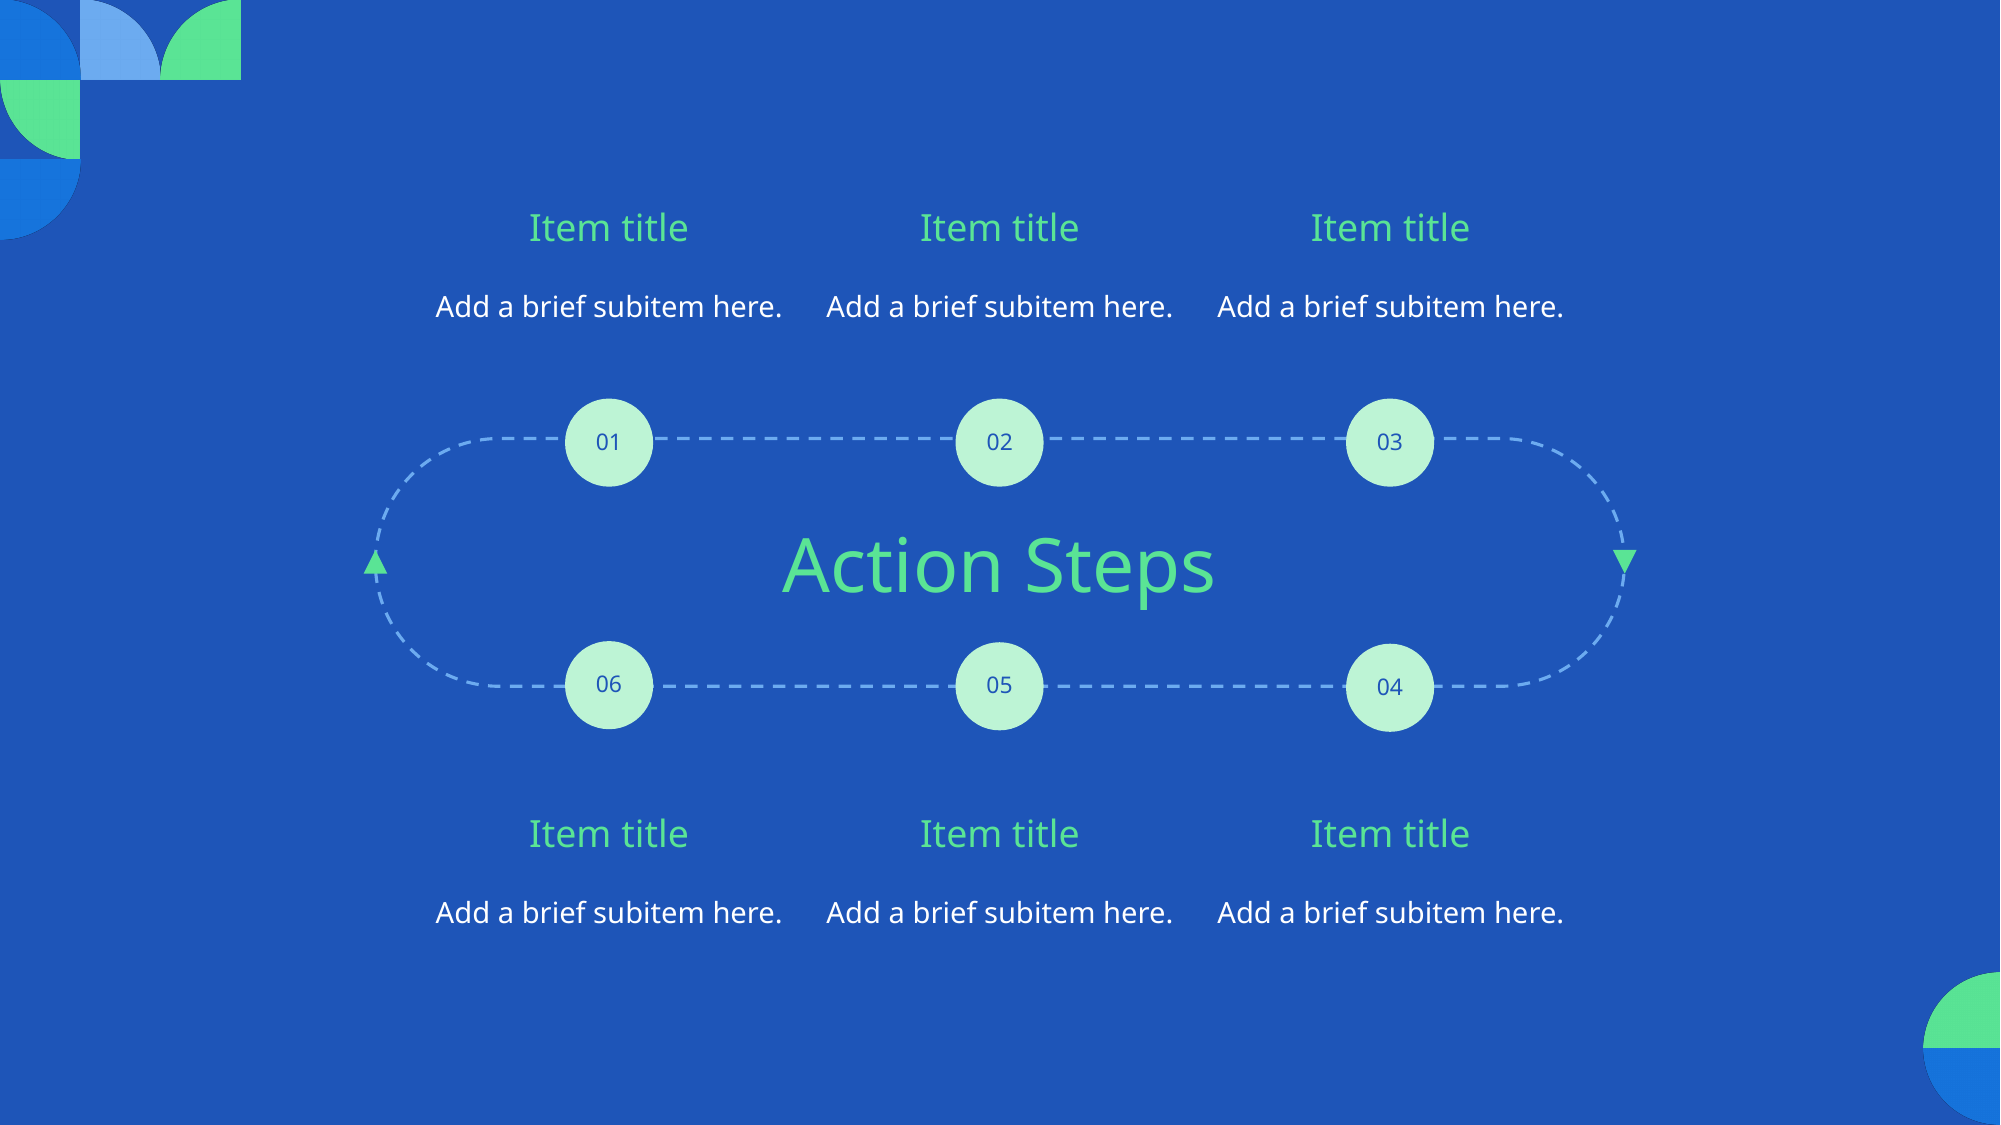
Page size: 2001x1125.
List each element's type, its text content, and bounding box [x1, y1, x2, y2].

list Item title [1212, 753, 1569, 855]
list Item title [430, 146, 788, 249]
picture [1923, 972, 2000, 1125]
list Item title [821, 753, 1179, 855]
list Add a brief subitem here. [1212, 887, 1569, 976]
list Add a brief subitem here. [821, 887, 1179, 976]
list Add a brief subitem here. [821, 280, 1179, 369]
list 06 [567, 662, 651, 708]
list Add a brief subitem here. [1212, 280, 1569, 369]
list Add a brief subitem here. [430, 887, 788, 976]
list Item title [1212, 146, 1569, 249]
list Item title [430, 753, 788, 855]
picture [0, 0, 241, 240]
list 05 [958, 663, 1041, 709]
list 03 [1348, 420, 1432, 465]
list 01 [567, 420, 651, 465]
list 02 [958, 420, 1042, 465]
list Add a brief subitem here. [430, 280, 788, 369]
list Item title [821, 146, 1179, 249]
list 04 [1348, 665, 1432, 711]
title Action Steps [367, 468, 1633, 657]
